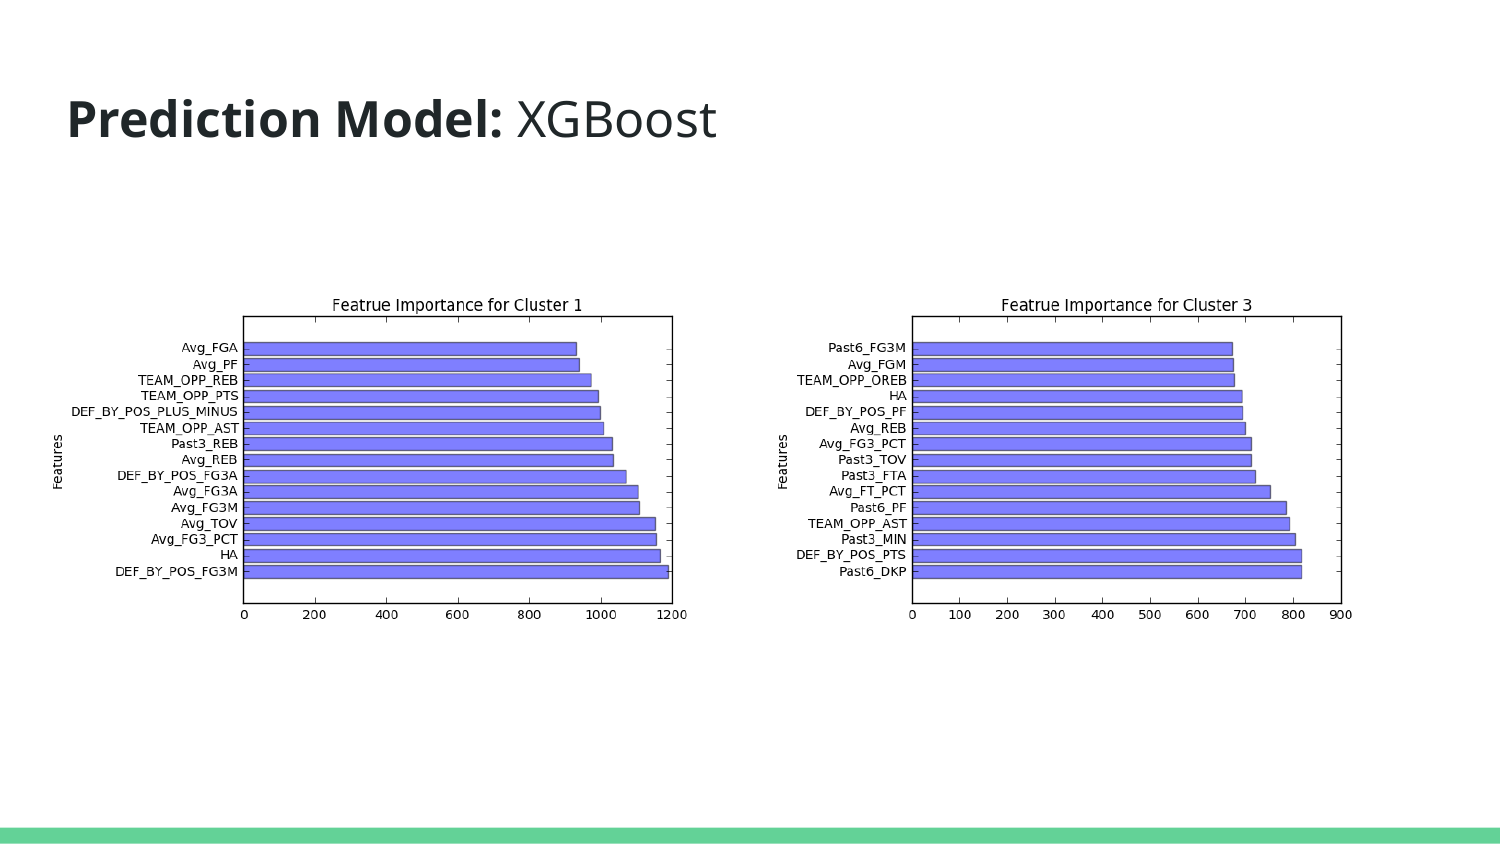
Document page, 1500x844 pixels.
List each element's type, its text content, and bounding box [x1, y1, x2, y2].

title Prediction Model: XGBoost [51, 72, 1449, 167]
picture [767, 288, 1361, 630]
picture [42, 288, 698, 630]
